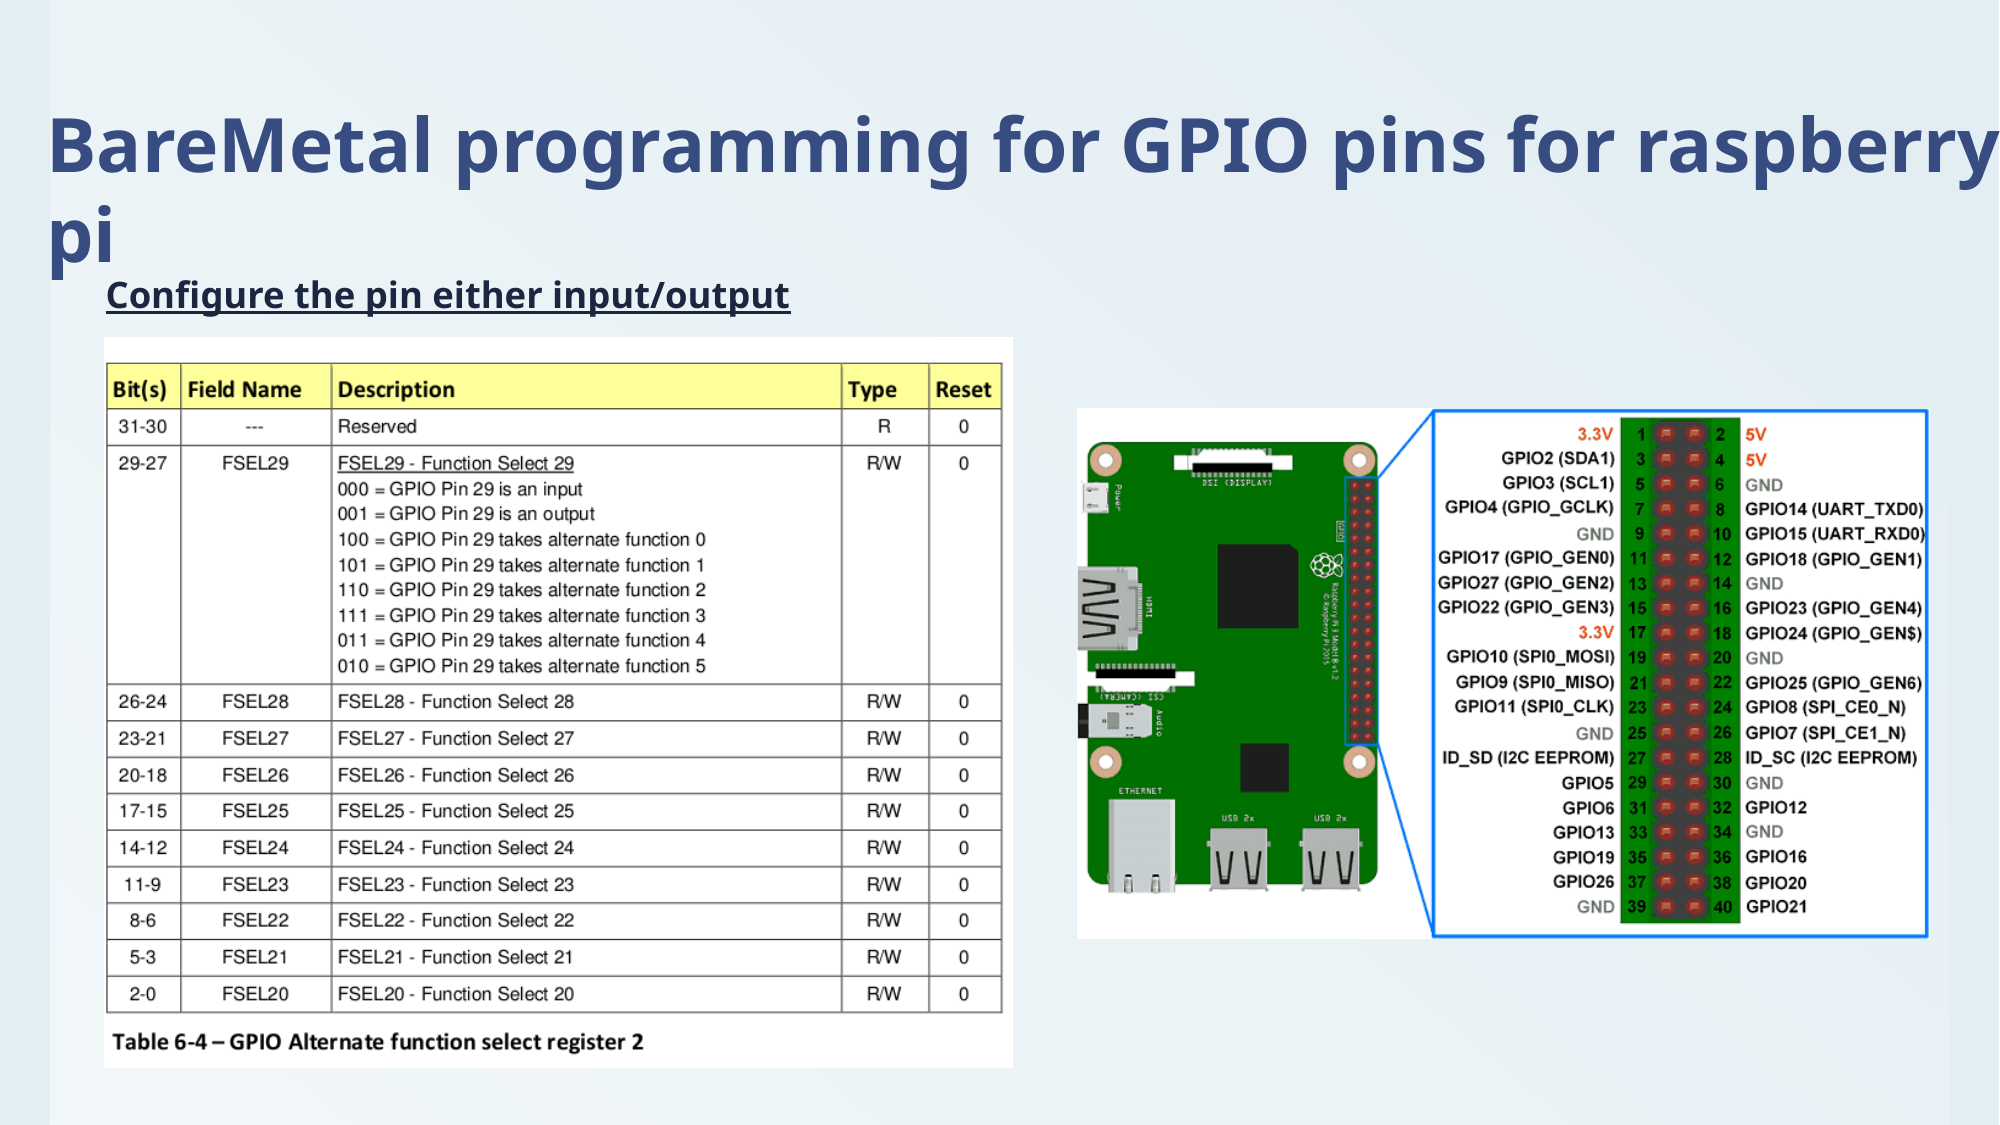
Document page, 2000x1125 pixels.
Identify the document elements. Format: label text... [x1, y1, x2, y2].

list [104, 337, 1013, 1068]
picture [1077, 408, 1930, 939]
text_box BareMetal programming for GPIO pins for raspberry pi [31, 90, 2000, 286]
title Configure the pin either input/output [85, 286, 1632, 326]
